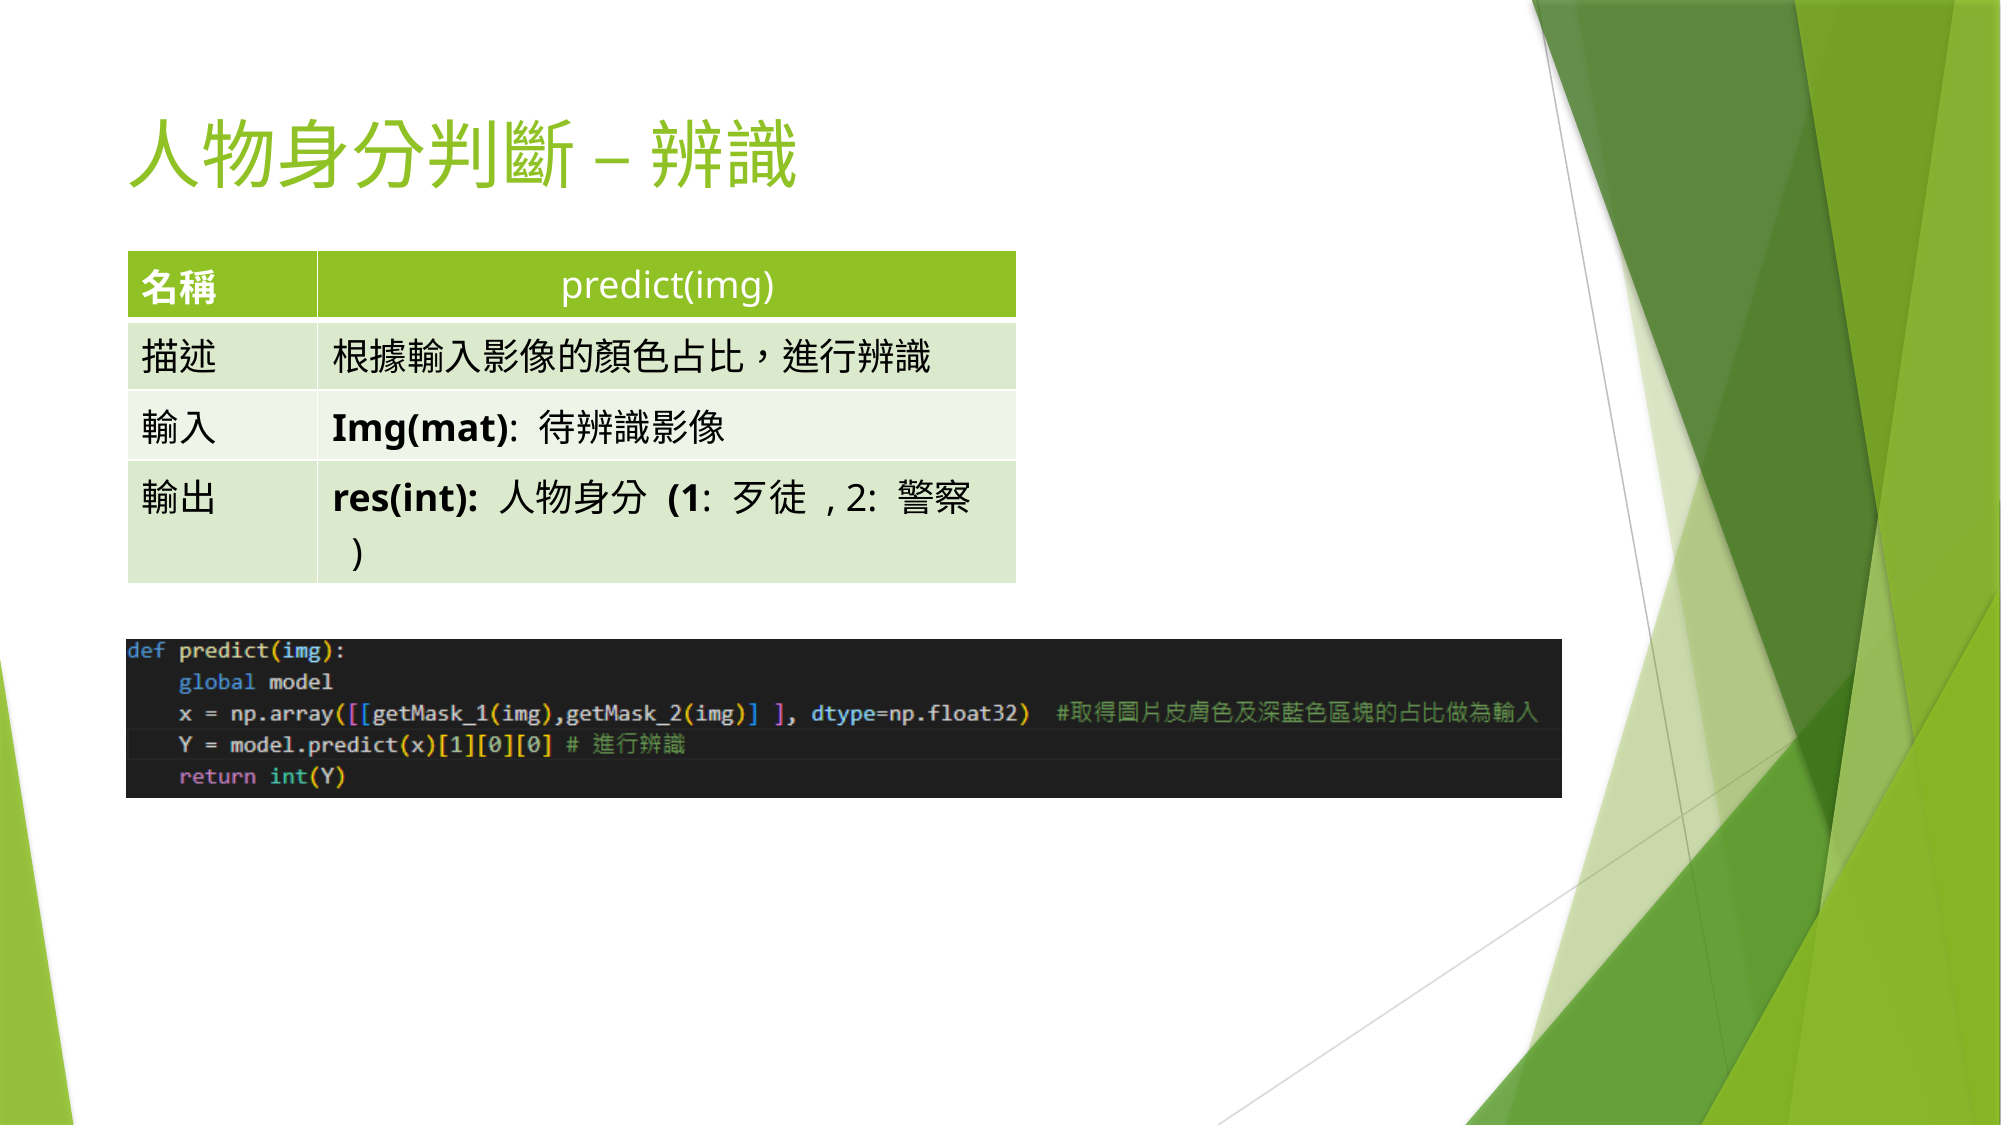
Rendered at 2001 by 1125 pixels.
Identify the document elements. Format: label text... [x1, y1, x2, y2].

table_cell 描述 [128, 323, 317, 389]
table_cell 輸入 [128, 391, 317, 459]
table_cell Img(mat): 待辨識影像 [318, 391, 1016, 459]
table_cell 根據輸入影像的顏色占比，進行辨識 [318, 323, 1016, 389]
table_header 名稱 [128, 251, 317, 317]
table_header predict(img) [318, 251, 1016, 317]
title 人物身分判斷 – 辨識 [111, 99, 1522, 207]
picture [126, 638, 1562, 798]
table_cell res(int): 人物身分 (1: 歹徒 , 2: 警察 ) [318, 461, 1016, 583]
table_cell 輸出 [128, 461, 317, 583]
